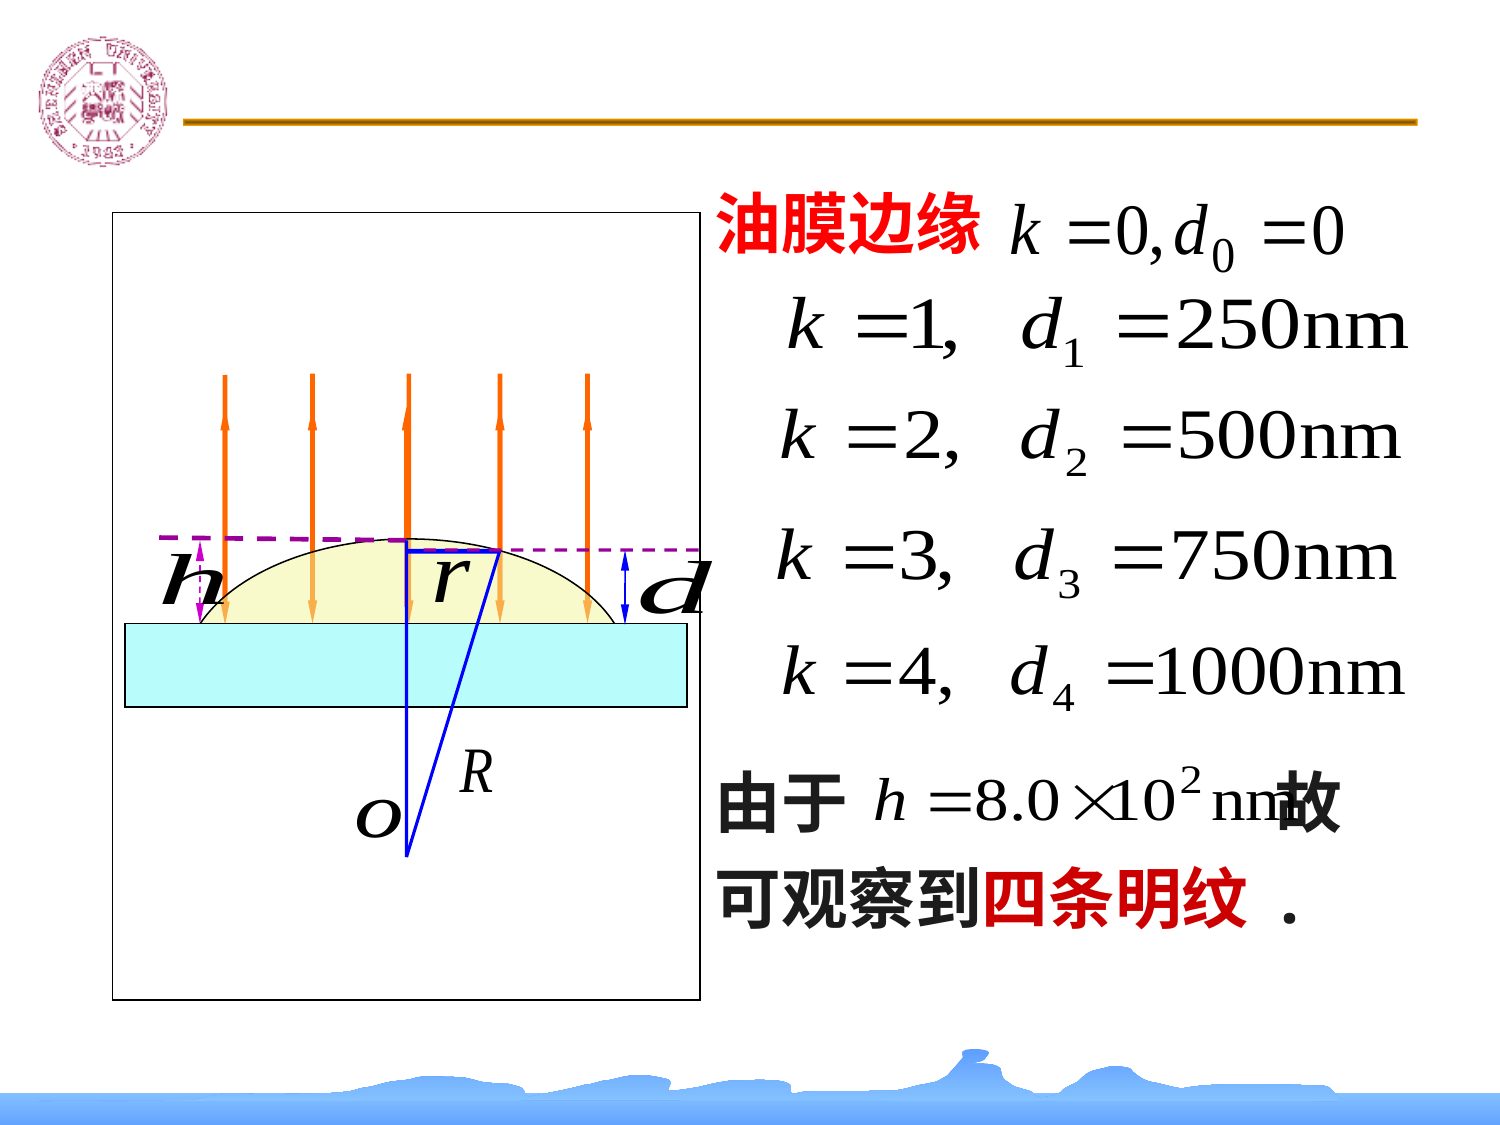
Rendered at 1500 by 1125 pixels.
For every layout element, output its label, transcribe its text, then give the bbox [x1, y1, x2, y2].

picture [23, 23, 188, 176]
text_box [112, 212, 701, 1001]
text_box 油膜边缘 [699, 174, 1052, 270]
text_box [999, 187, 1357, 273]
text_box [773, 274, 1426, 380]
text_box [763, 506, 1412, 617]
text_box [699, 737, 1416, 934]
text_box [766, 386, 1417, 488]
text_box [623, 549, 738, 626]
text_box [768, 623, 1419, 724]
